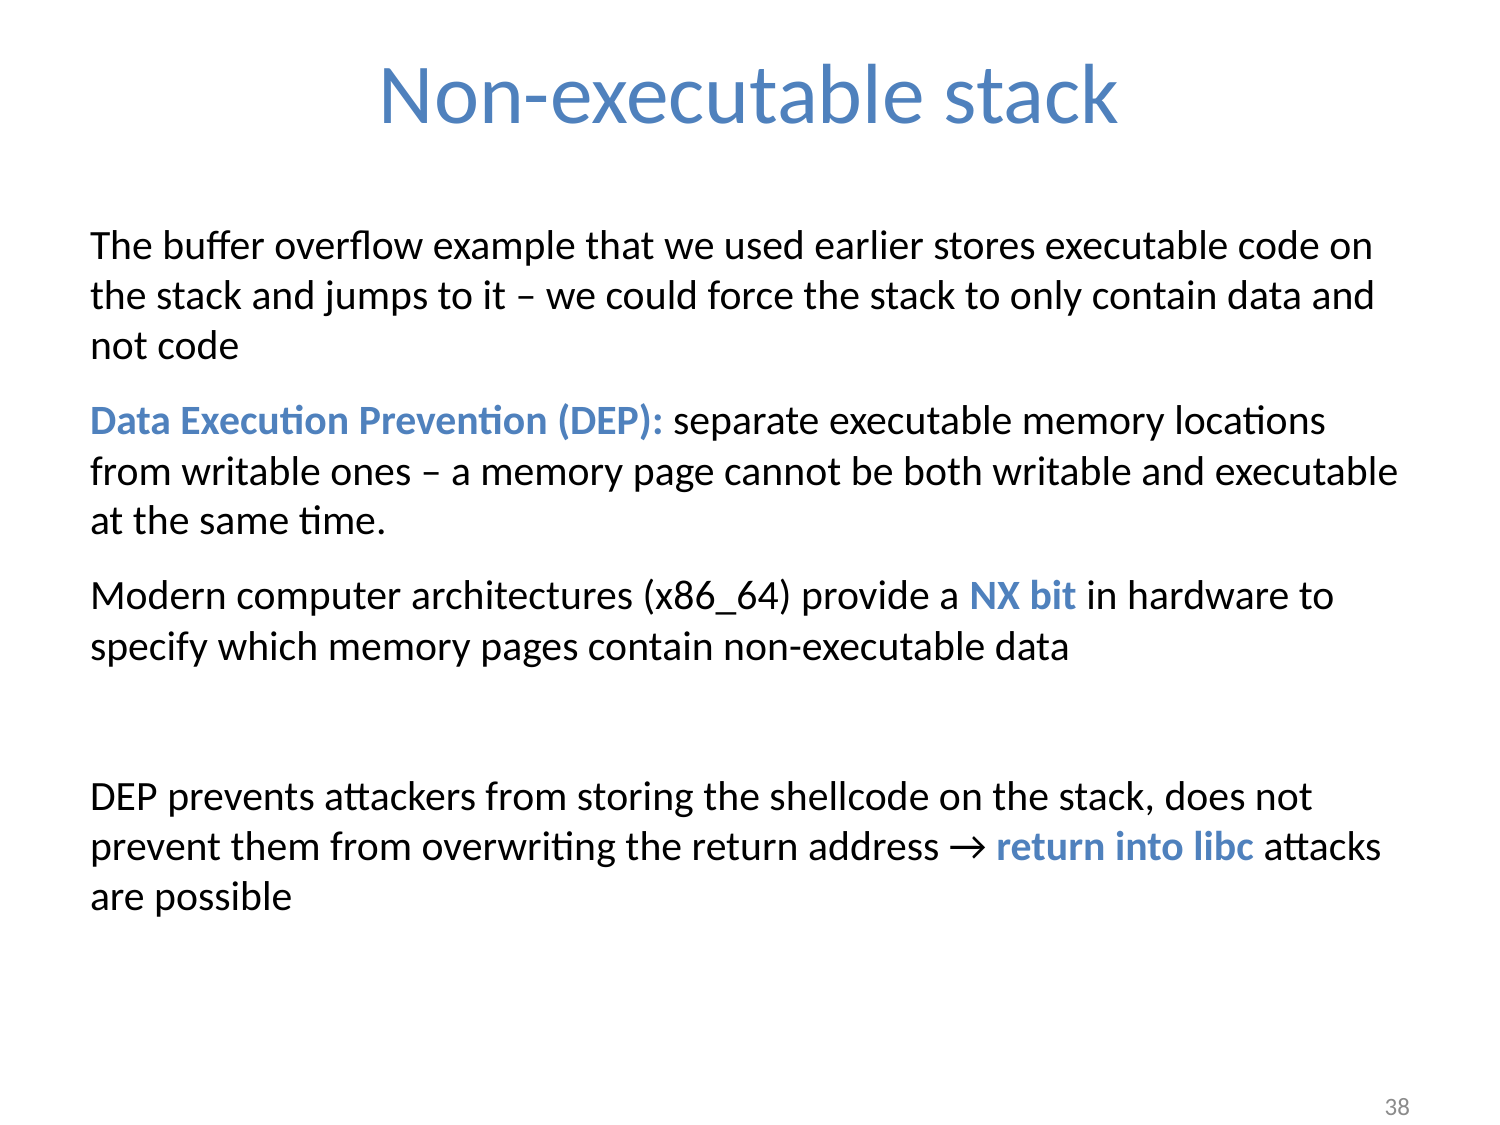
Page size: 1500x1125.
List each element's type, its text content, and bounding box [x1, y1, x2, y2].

title Non-executable stack [75, 15, 1425, 165]
slide_number 38 [1298, 1075, 1425, 1125]
list The buffer overflow example that we used earlier stores executable code on the stack and jumps to it – we could force the stack to only contain data and not code Data Execution Prevention (DEP): separate executable memory locations from writable ones – a memory page cannot be both writable and executable at the same time. Modern computer architectures (x86_64) provide a NX bit in hardware to specify which memory pages contain non-executable data DEP prevents attackers from storing the shellcode on the stack, does not prevent them from overwriting the return address → return into libc attacks are possible [75, 210, 1425, 1060]
